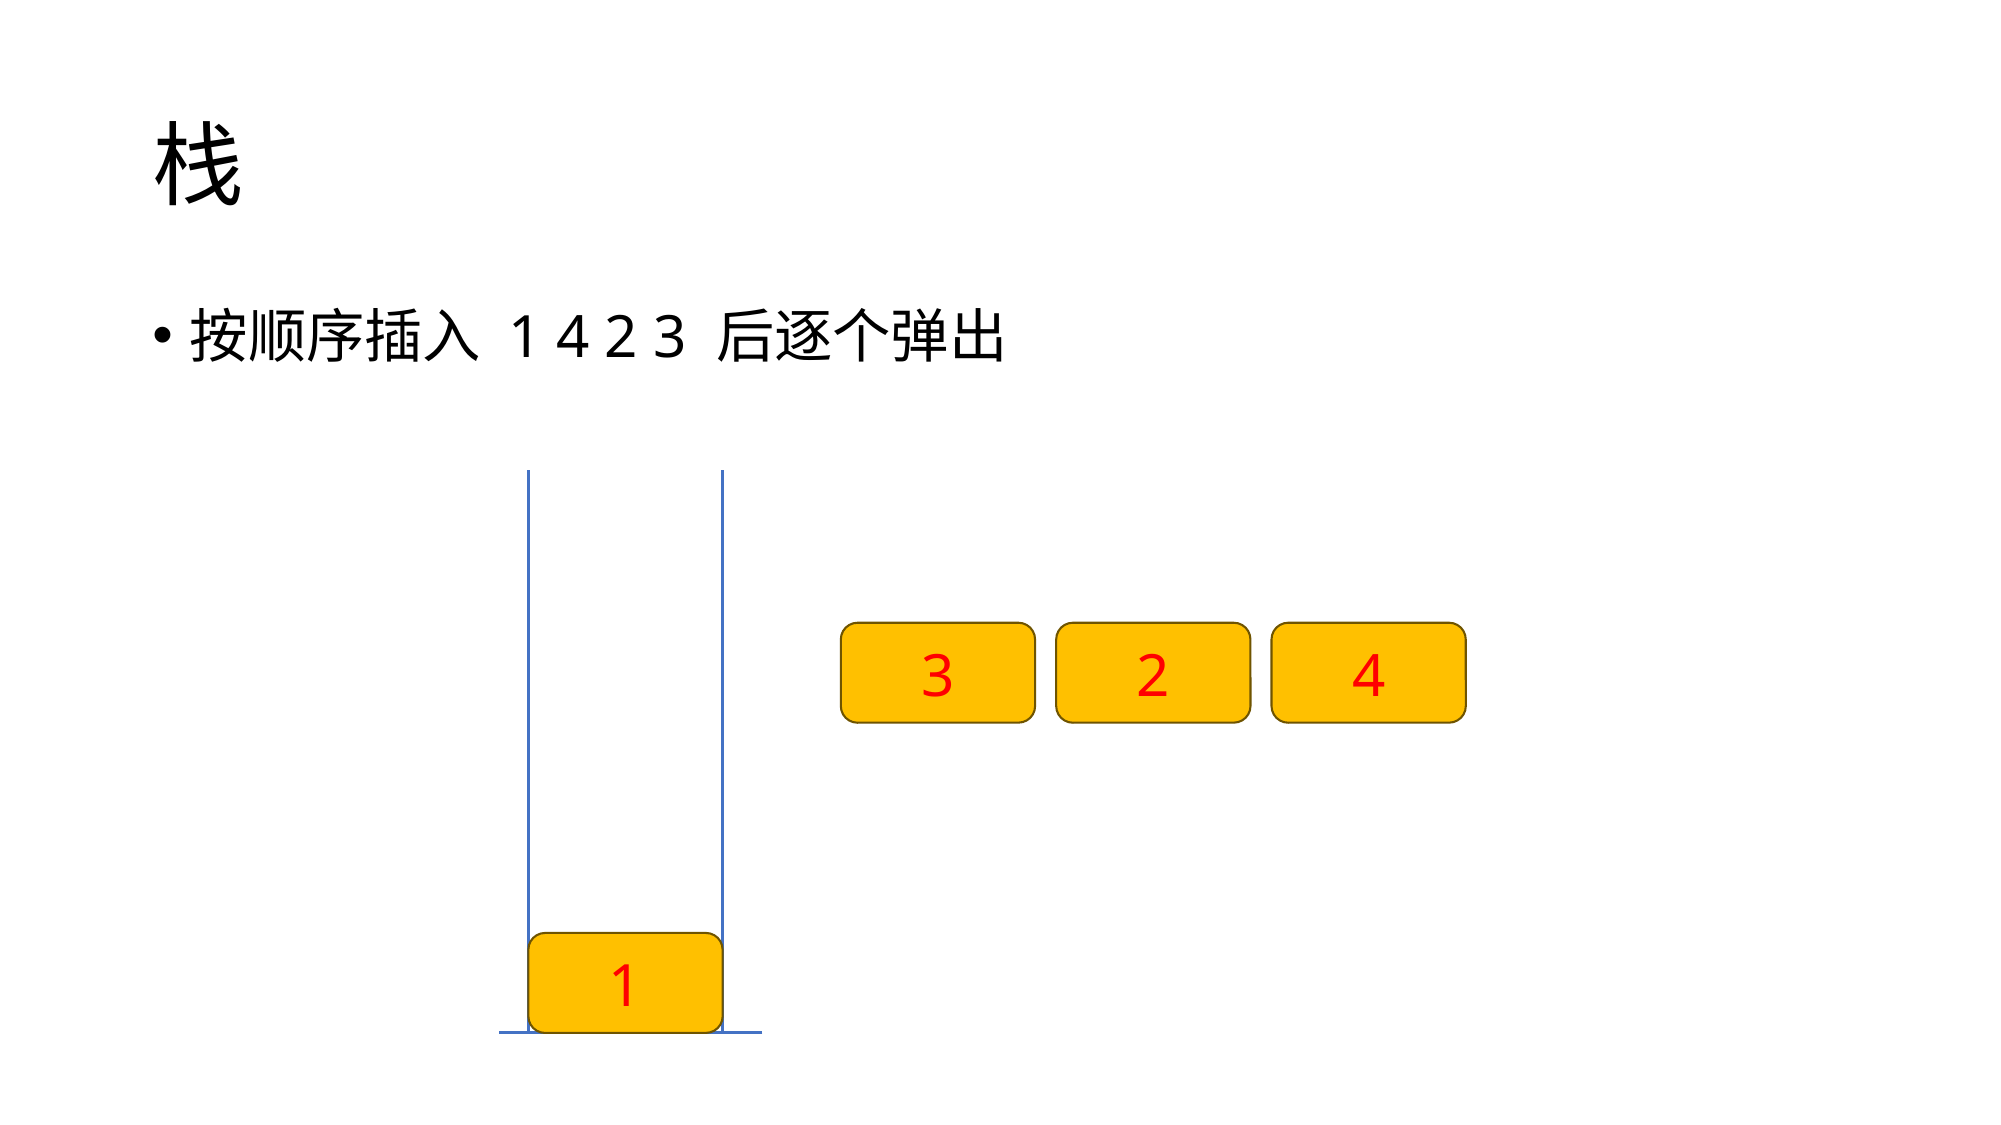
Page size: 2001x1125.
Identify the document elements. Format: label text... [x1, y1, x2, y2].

text_box 3 [839, 621, 1037, 724]
text_box 4 [1270, 621, 1467, 724]
text_box 2 [1055, 621, 1252, 724]
title 栈 [137, 59, 1863, 278]
list 按顺序插入 1 4 2 3 后逐个弹出 [137, 299, 1863, 391]
text_box 1 [529, 931, 722, 1032]
